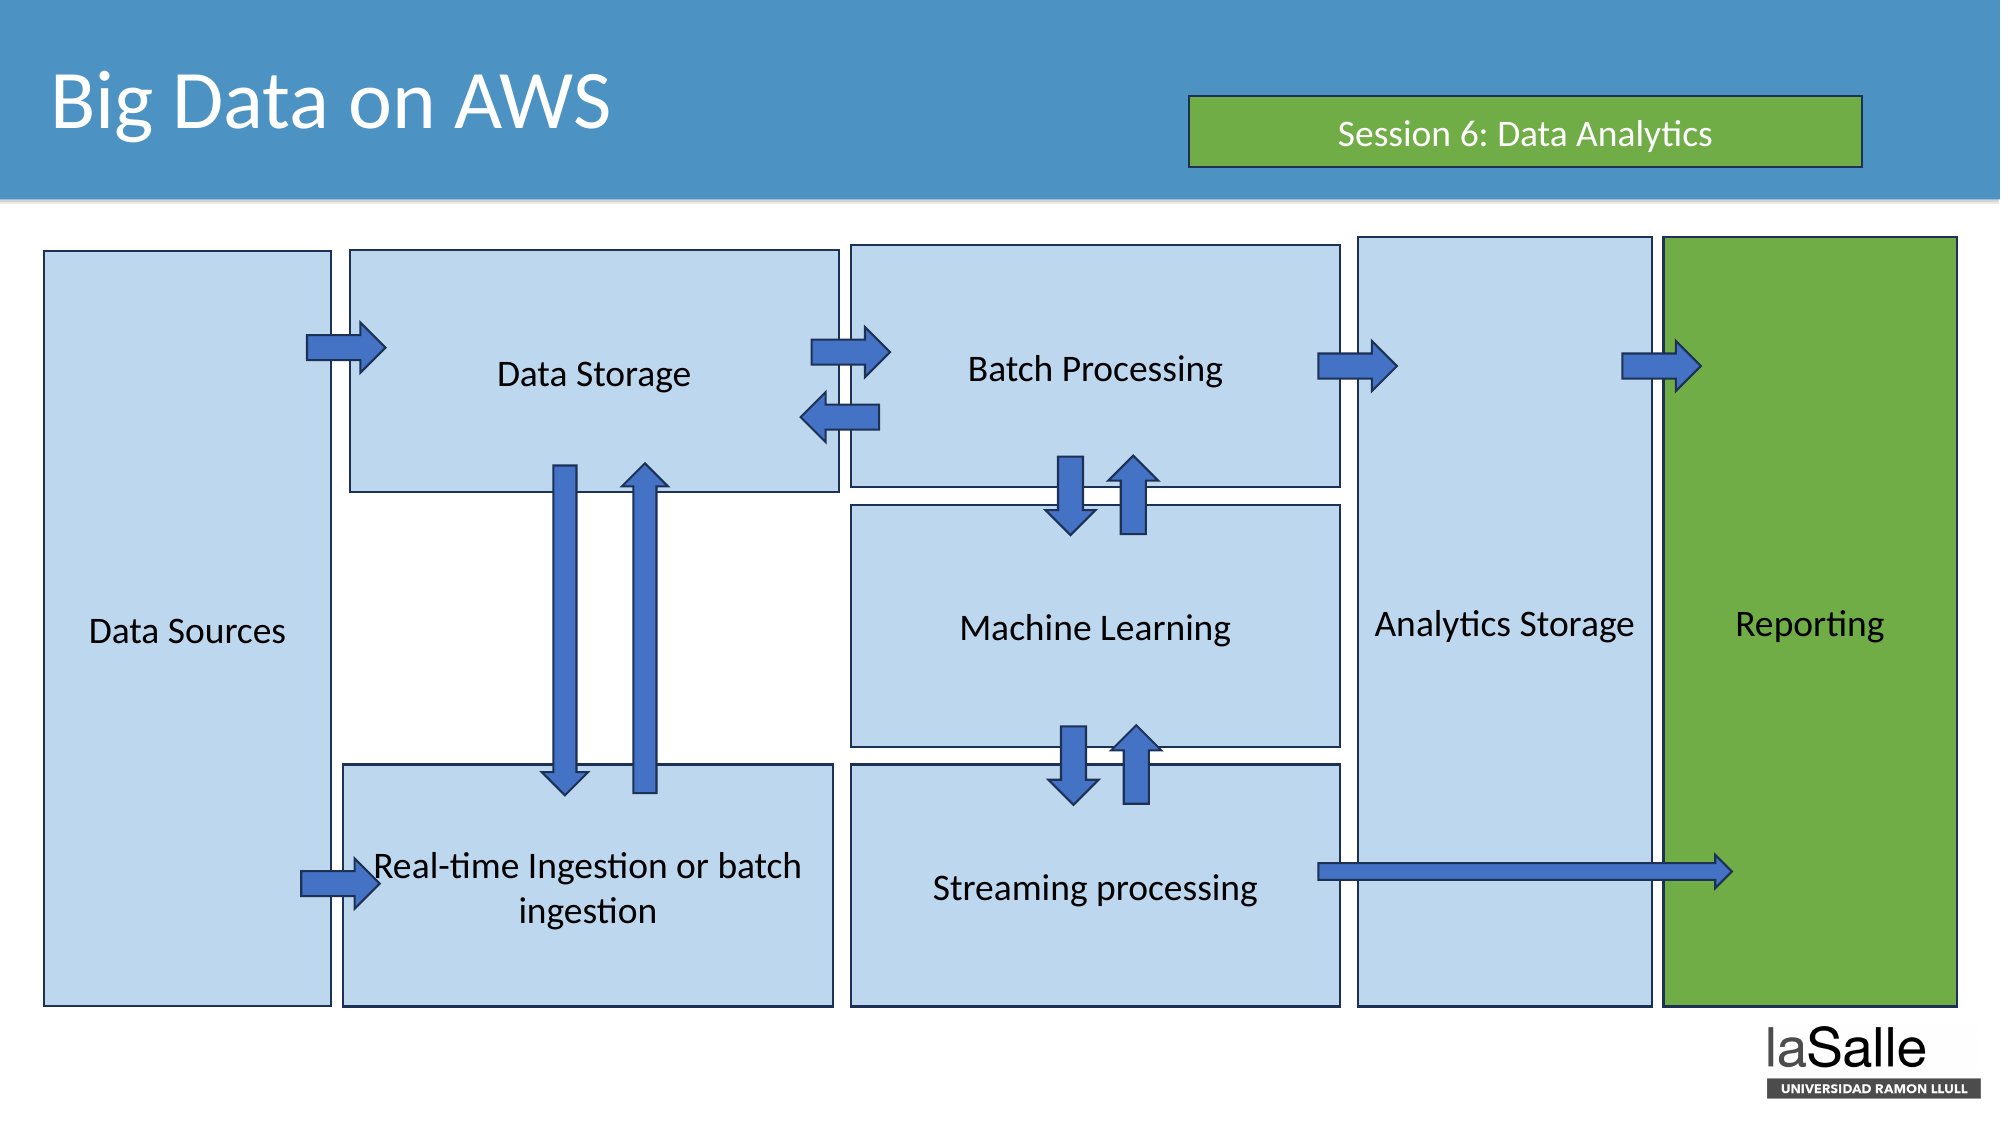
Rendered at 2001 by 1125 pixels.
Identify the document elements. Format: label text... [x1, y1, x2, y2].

text_box [305, 320, 387, 376]
text_box [0, 0, 2000, 200]
text_box [1317, 852, 1734, 891]
text_box [1045, 725, 1102, 807]
text_box [799, 389, 881, 445]
text_box Session 6: Data Analytics [1188, 95, 1863, 168]
picture [1767, 1026, 1981, 1104]
text_box Batch Processing [850, 244, 1341, 488]
text_box Data Storage [349, 249, 840, 493]
text_box Analytics Storage [1357, 881, 1653, 1008]
text_box [619, 461, 671, 795]
text_box [1621, 338, 1703, 394]
text_box [1042, 455, 1099, 537]
text_box [300, 856, 382, 912]
text_box [1108, 723, 1164, 805]
text_box [1317, 338, 1399, 394]
text_box Reporting [1662, 236, 1958, 1008]
text_box Streaming processing [850, 763, 1341, 1008]
text_box Data Sources [43, 250, 332, 1007]
text_box Machine Learning [850, 504, 1341, 748]
text_box [810, 324, 892, 380]
text_box [539, 464, 591, 797]
text_box [1105, 454, 1161, 536]
text_box Big Data on AWS [35, 37, 1950, 153]
text_box Real-time Ingestion or batch ingestion [342, 763, 834, 1008]
text_box Analytics Storage [1357, 236, 1653, 862]
